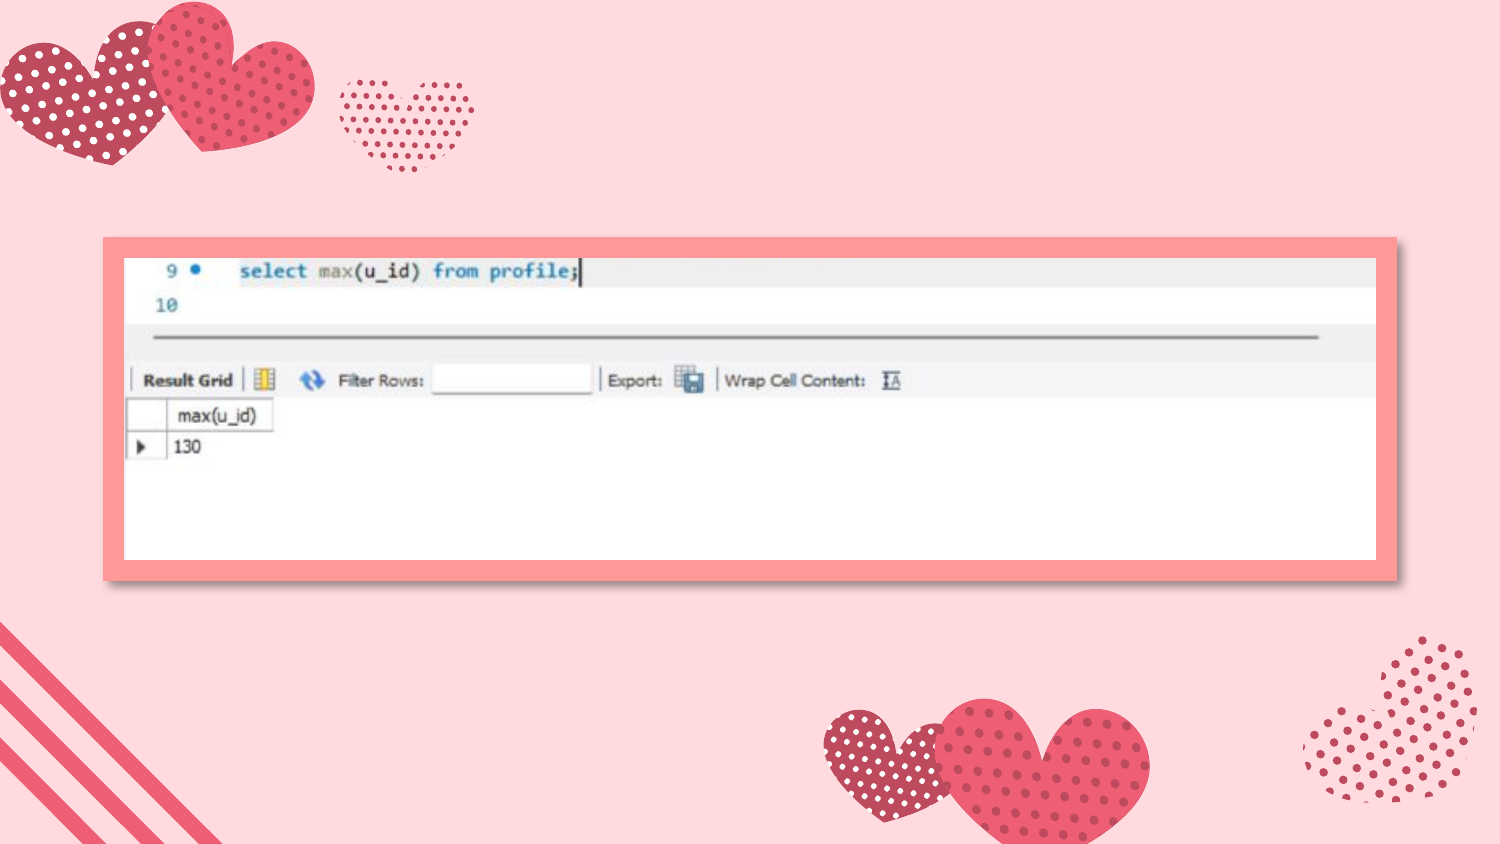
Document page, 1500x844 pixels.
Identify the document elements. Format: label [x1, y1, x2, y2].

picture [109, 0, 346, 183]
picture [123, 257, 1377, 561]
